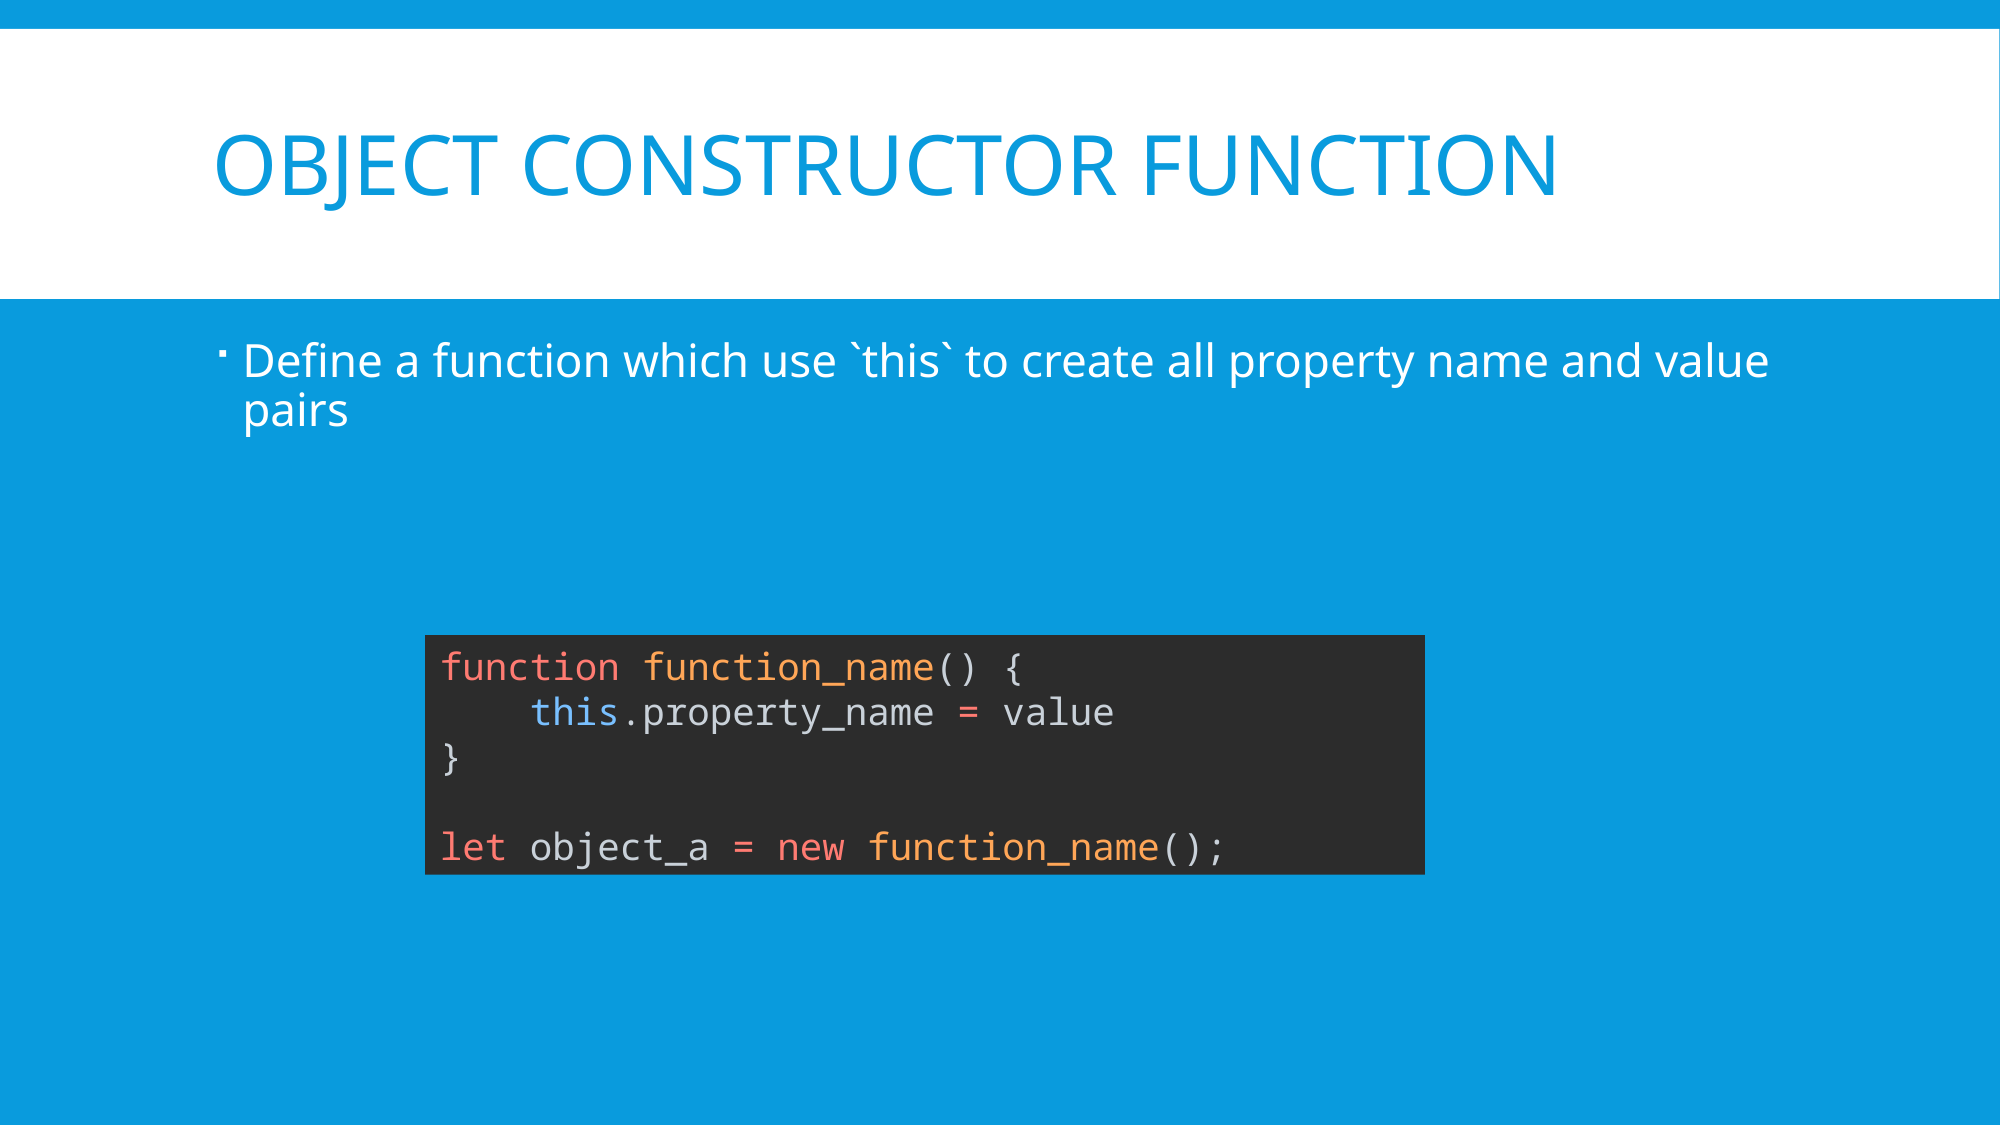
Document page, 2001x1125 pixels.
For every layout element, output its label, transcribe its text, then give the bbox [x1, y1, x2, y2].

text_box function function_name() { this.property_name = value } let object_a = new function_name(); [425, 635, 1425, 875]
title Object constructor function [197, 46, 1803, 295]
list Define a function which use `this` to create all property name and value pairs [197, 329, 1803, 578]
